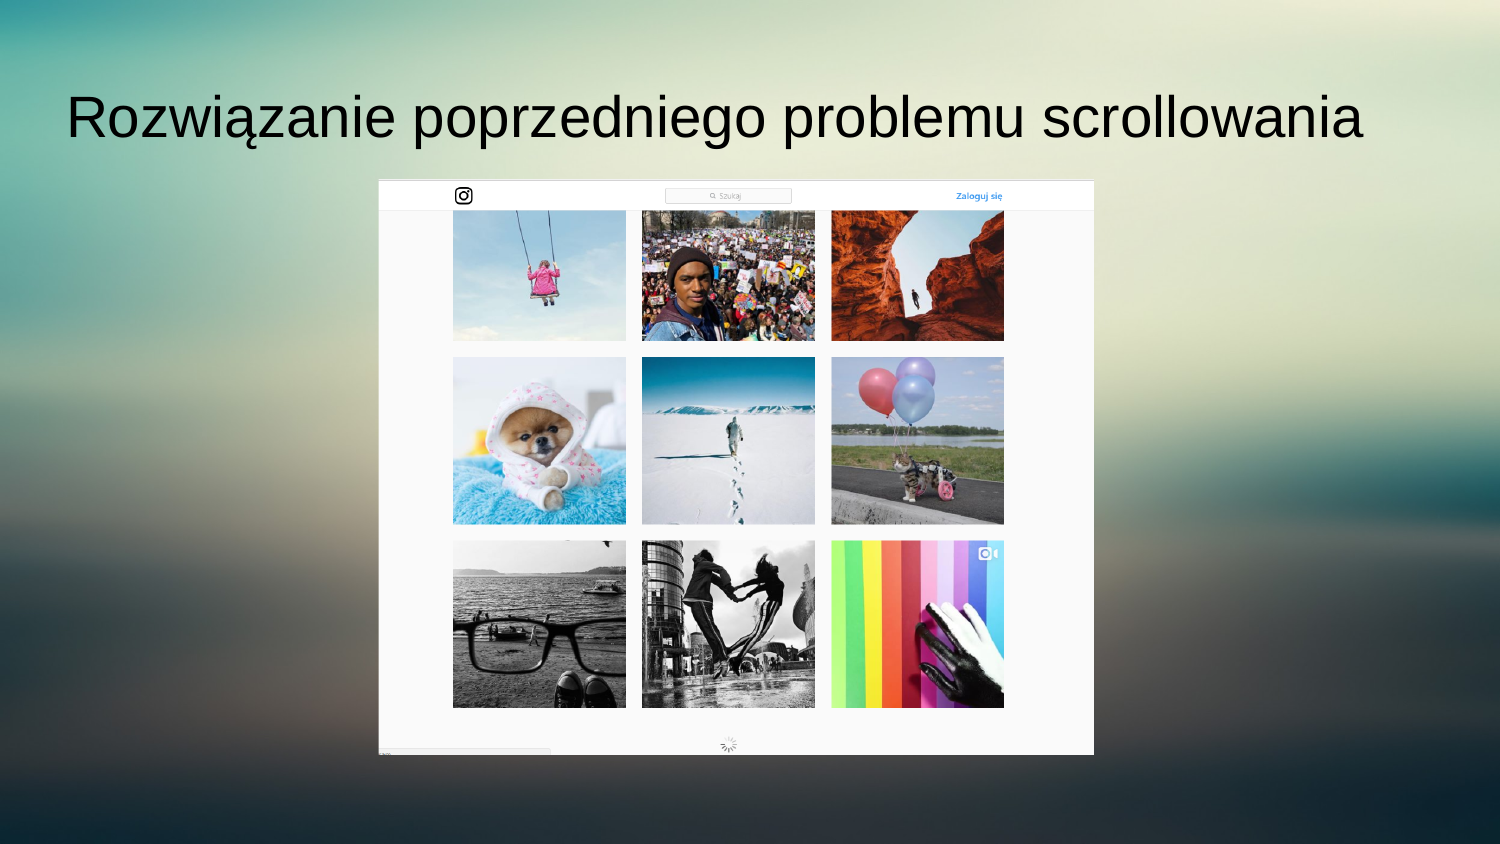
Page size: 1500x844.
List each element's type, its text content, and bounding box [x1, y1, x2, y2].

title Rozwiązanie poprzedniego problemu scrollowania [51, 63, 1449, 158]
picture [0, 0, 1500, 844]
